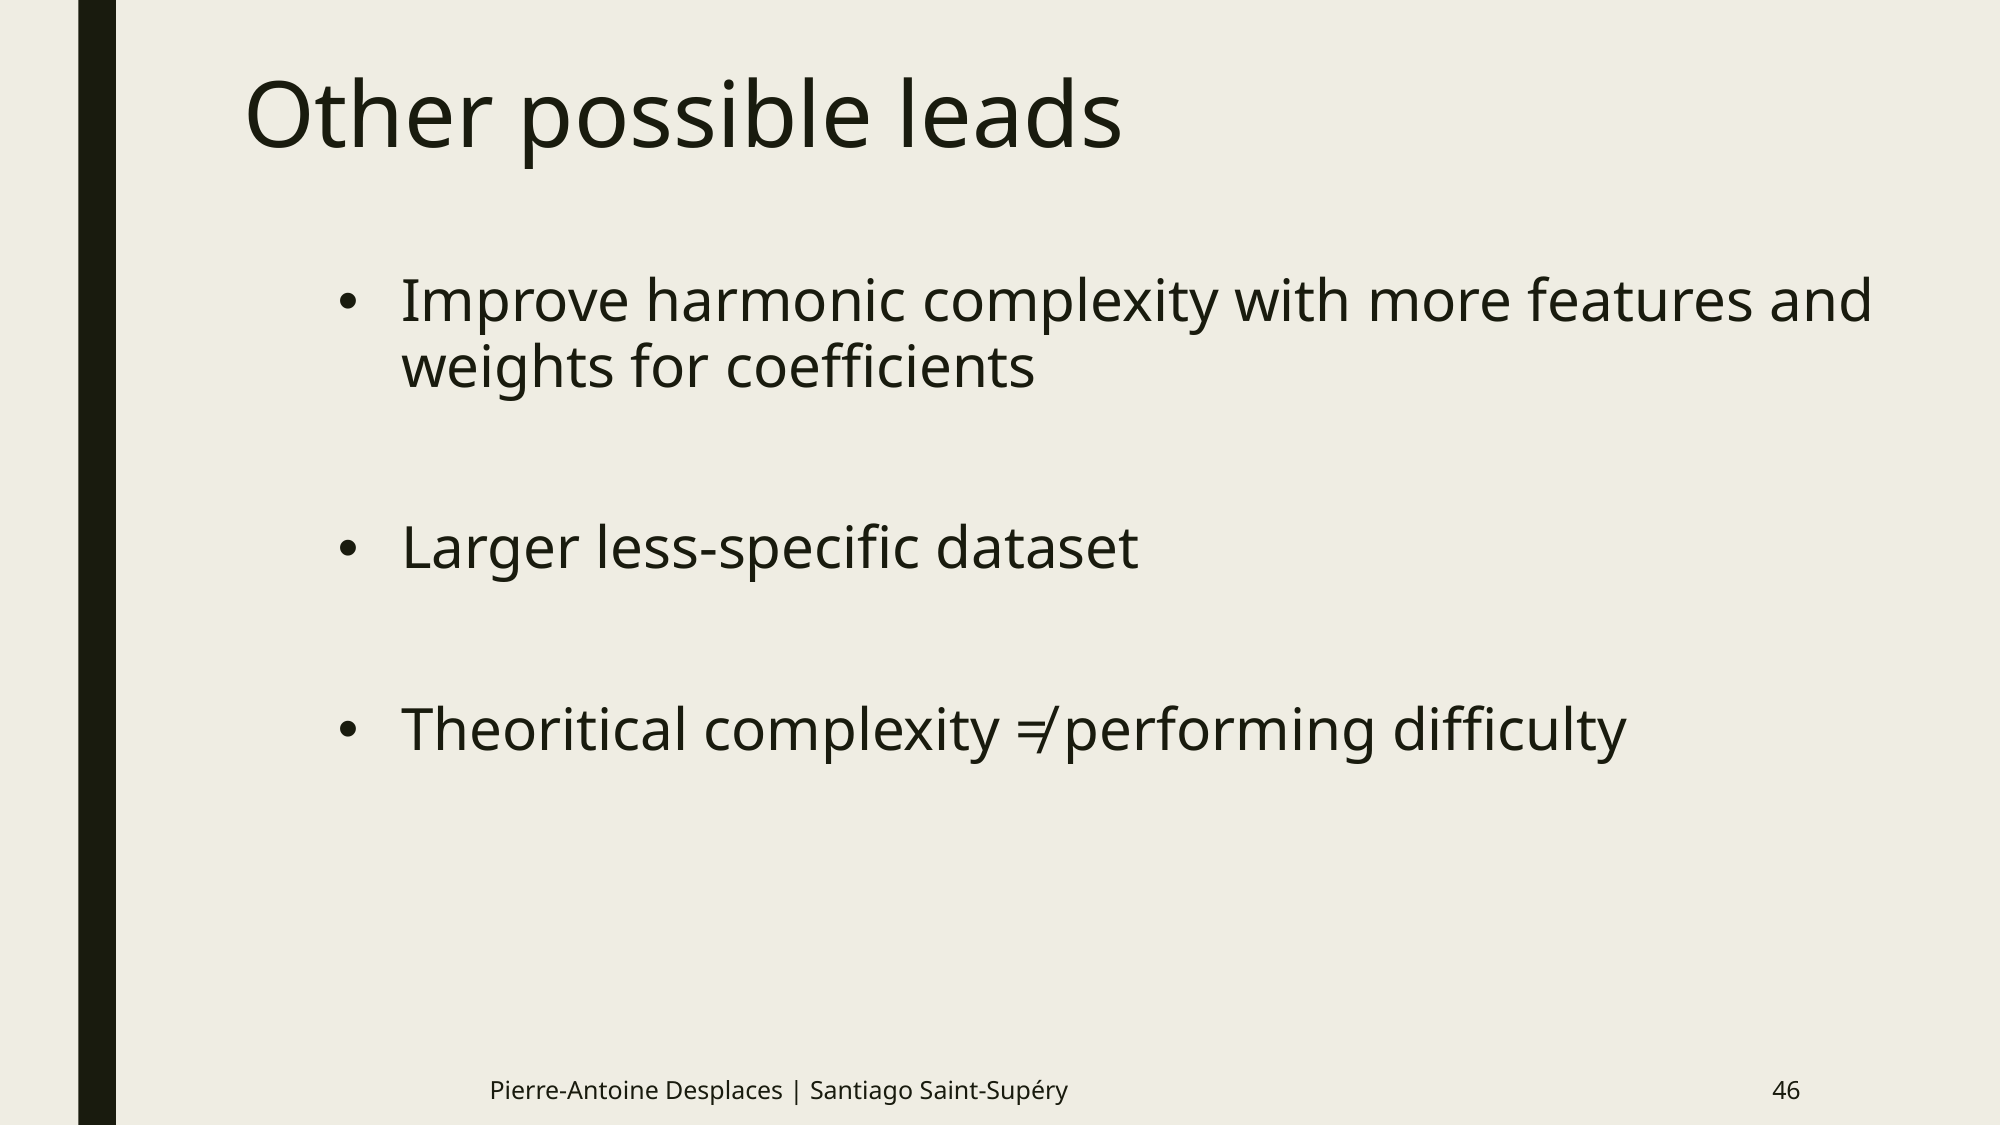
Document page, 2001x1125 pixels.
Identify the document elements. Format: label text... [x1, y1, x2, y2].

slide_number 46 [1553, 1058, 1816, 1125]
list Improve harmonic complexity with more features and weights for coefficients Larger less-specific dataset Theoritical complexity ≠ performing difficulty [322, 261, 1898, 850]
title Other possible leads [228, 61, 1804, 306]
footer Pierre-Antoine Desplaces | Santiago Saint-Supéry [474, 1058, 1505, 1125]
